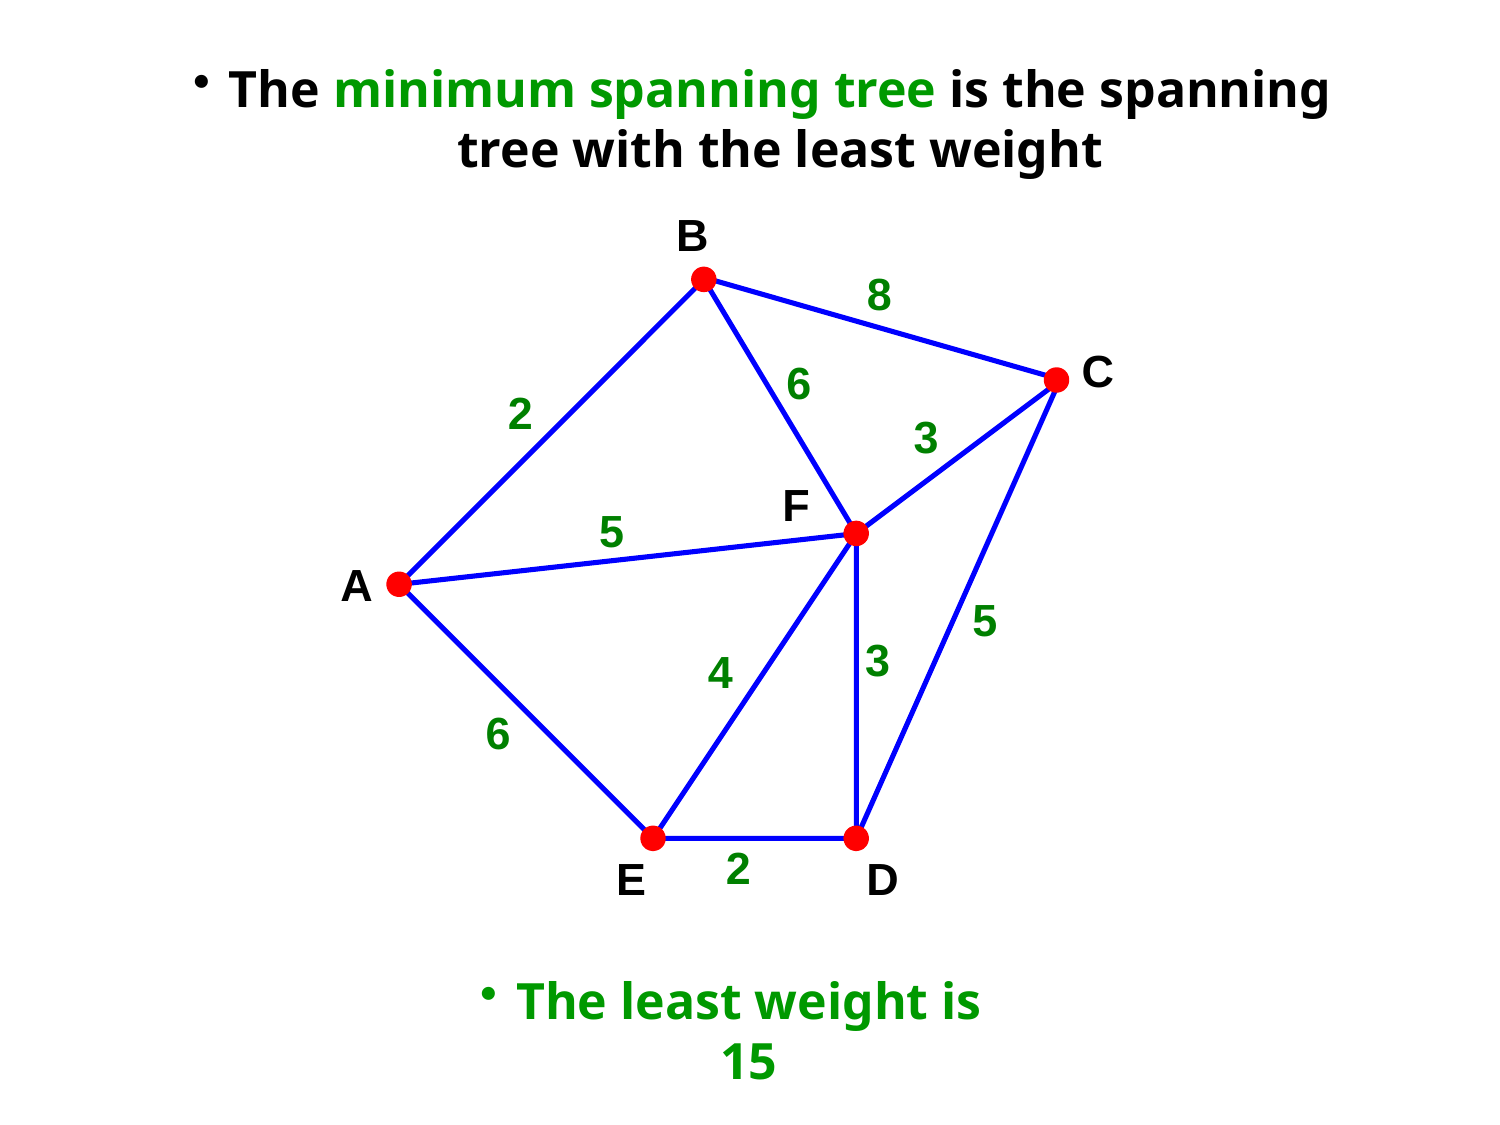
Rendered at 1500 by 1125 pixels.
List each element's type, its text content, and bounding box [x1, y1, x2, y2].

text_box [312, 187, 1153, 931]
text_box The least weight is 15 [462, 962, 1000, 1098]
text_box The minimum spanning tree is the spanning tree with the least weight [150, 49, 1375, 185]
